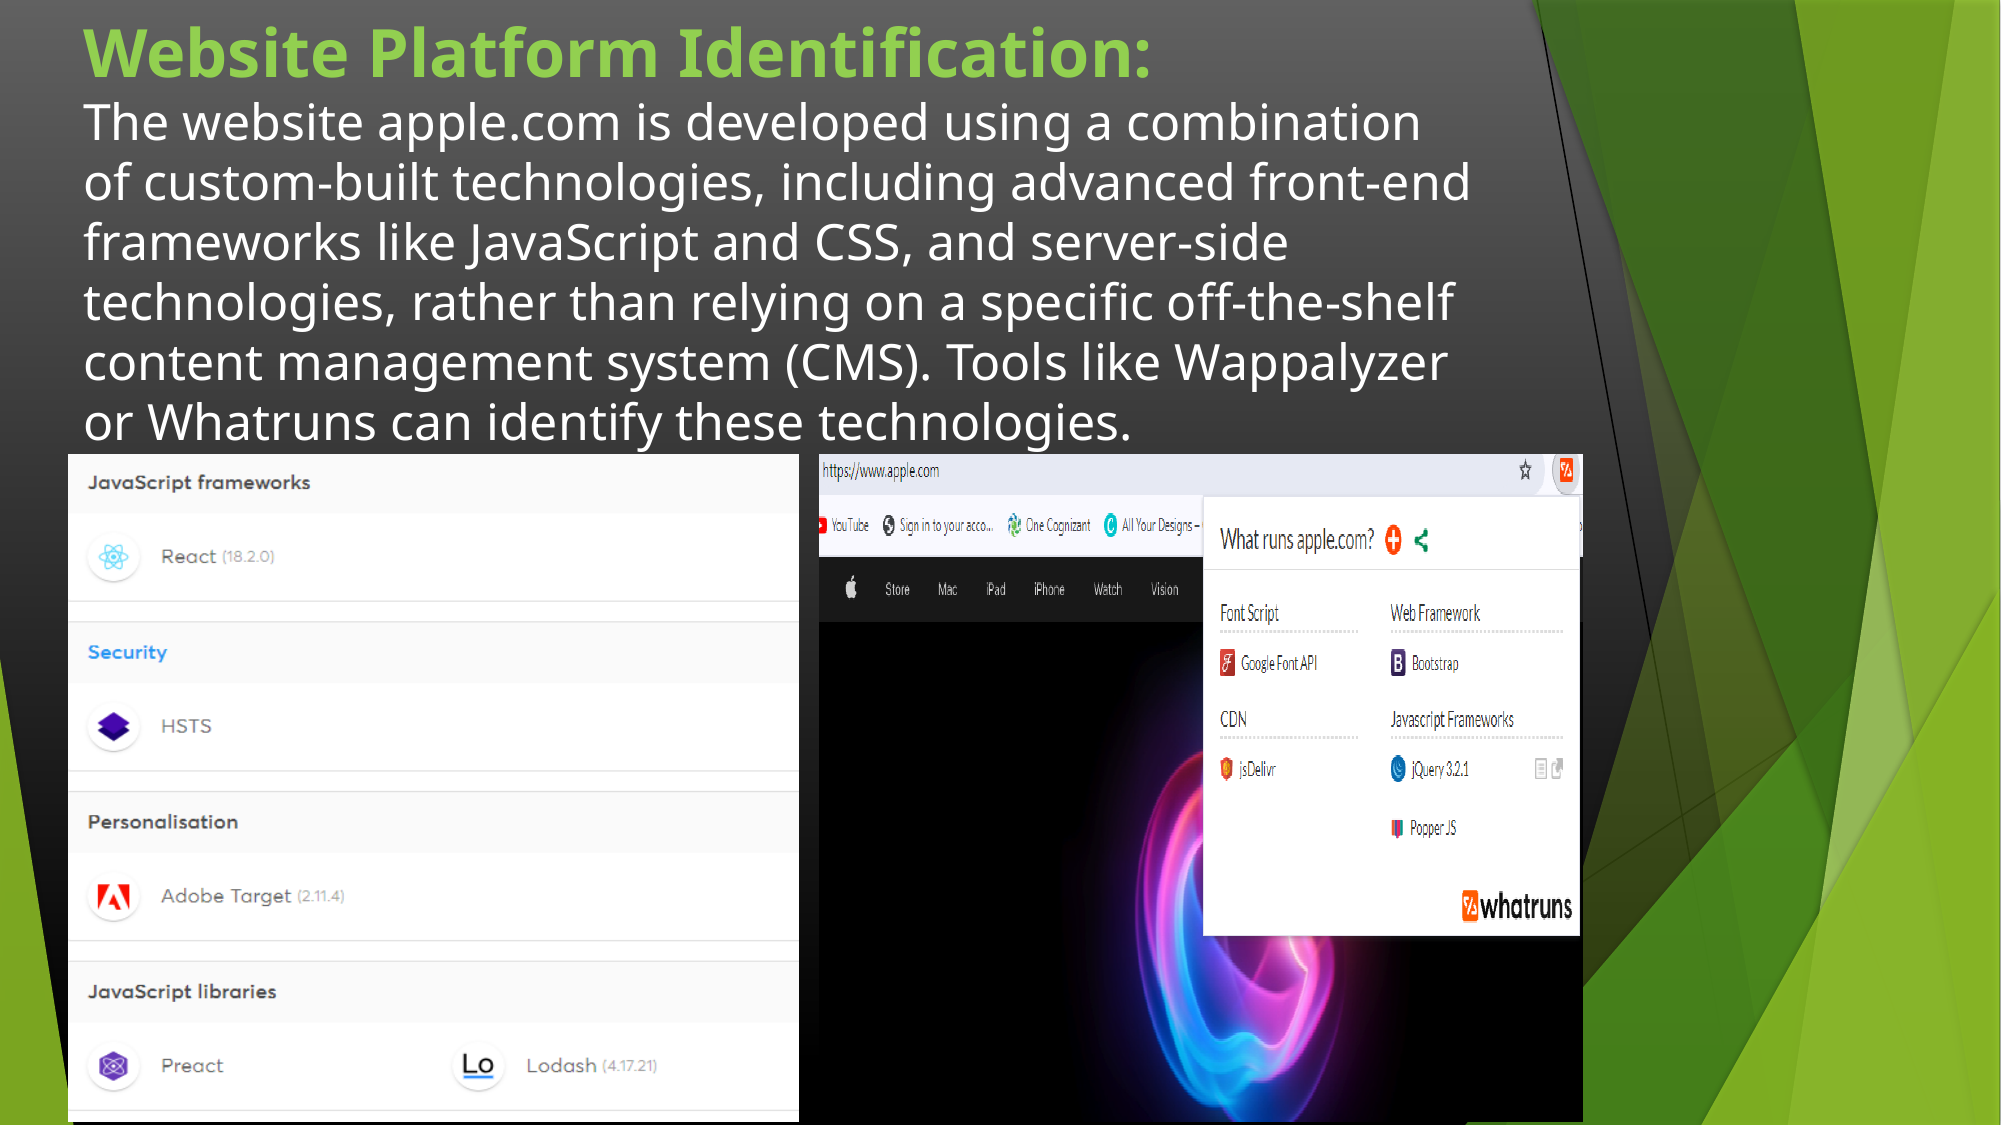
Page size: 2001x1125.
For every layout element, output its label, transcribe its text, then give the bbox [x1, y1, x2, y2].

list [68, 453, 799, 1122]
text_box Website Platform Identification: The website apple.com is developed using a combination of custom-built technologies, including advanced front-end frameworks like JavaScript and CSS, and server-side technologies, rather than relying on a specific off-the-shelf content management system (CMS). Tools like Wappalyzer or Whatruns can identify these technologies. [68, 3, 1494, 699]
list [819, 453, 1584, 1122]
